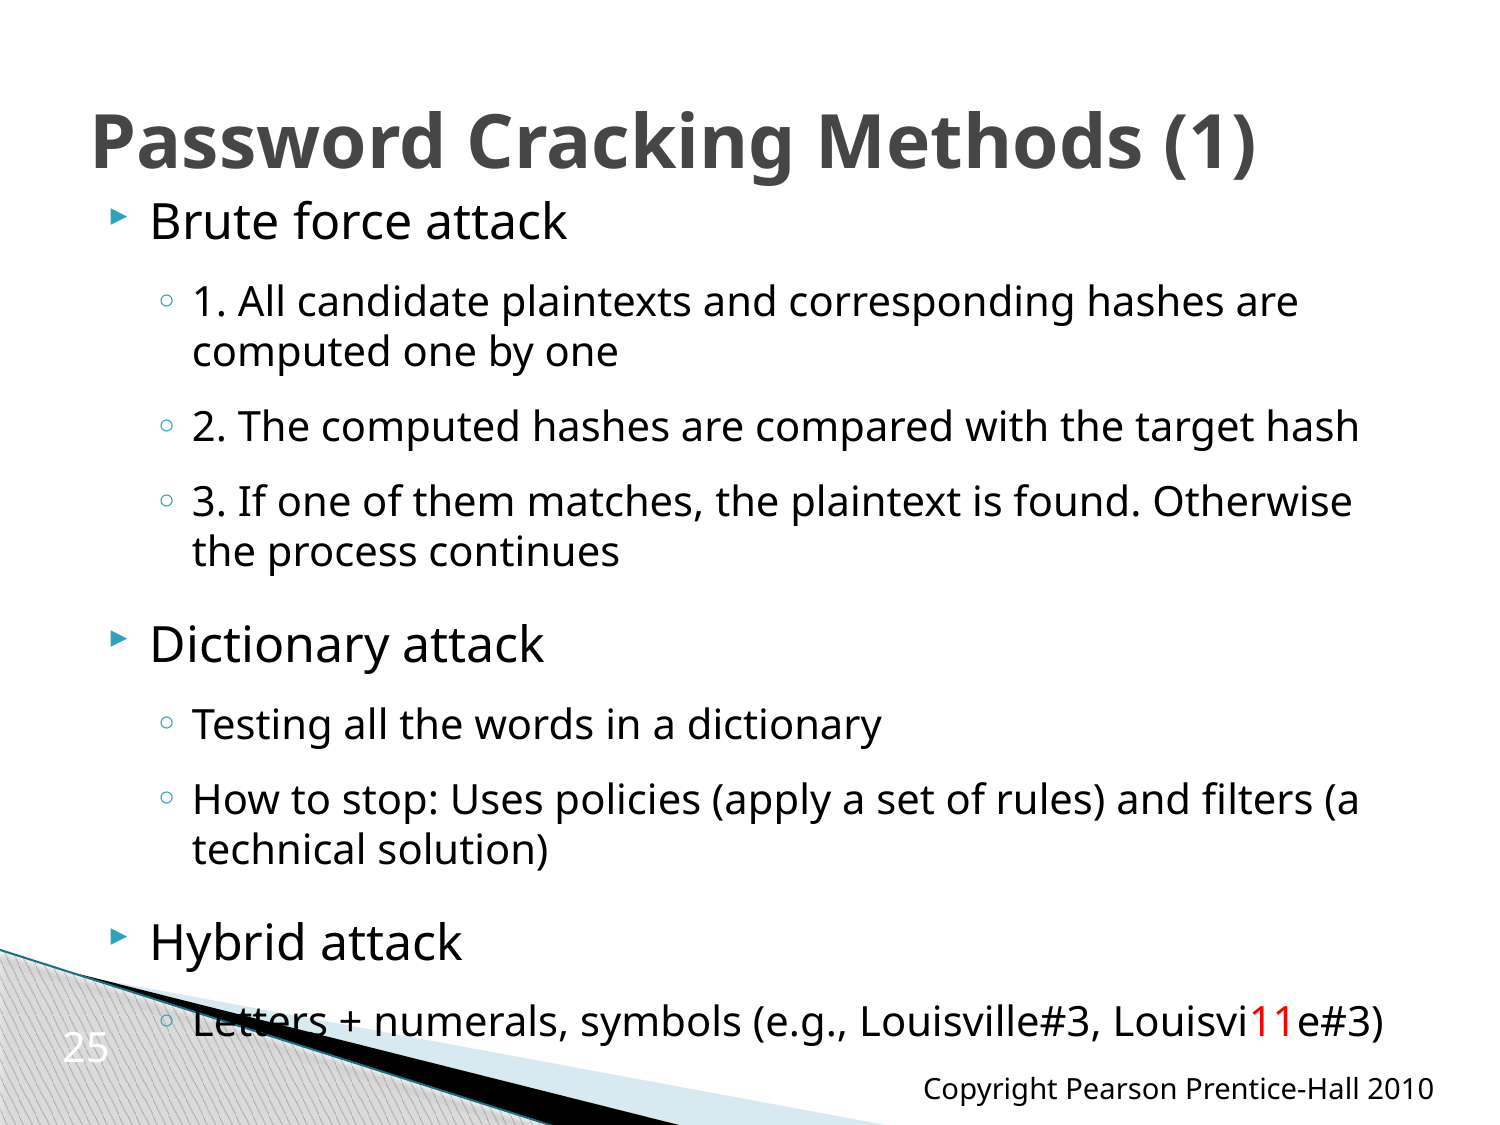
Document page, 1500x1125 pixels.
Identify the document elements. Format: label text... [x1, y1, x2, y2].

slide_number 25 [0, 1025, 125, 1085]
footer Copyright Pearson Prentice-Hall 2010 [737, 1052, 1450, 1113]
title Password Cracking Methods (1) [75, 45, 1425, 233]
list Brute force attack 1. All candidate plaintexts and corresponding hashes are computed one by one 2. The computed hashes are compared with the target hash 3. If one of them matches, the plaintext is found. Otherwise the process continues Dictionary attack Testing all the words in a dictionary How to stop: Uses policies (apply a set of rules) and filters (a technical solution) Hybrid attack Letters + numerals, symbols (e.g., Louisville#3, Louisvi11e#3) [74, 182, 1426, 926]
